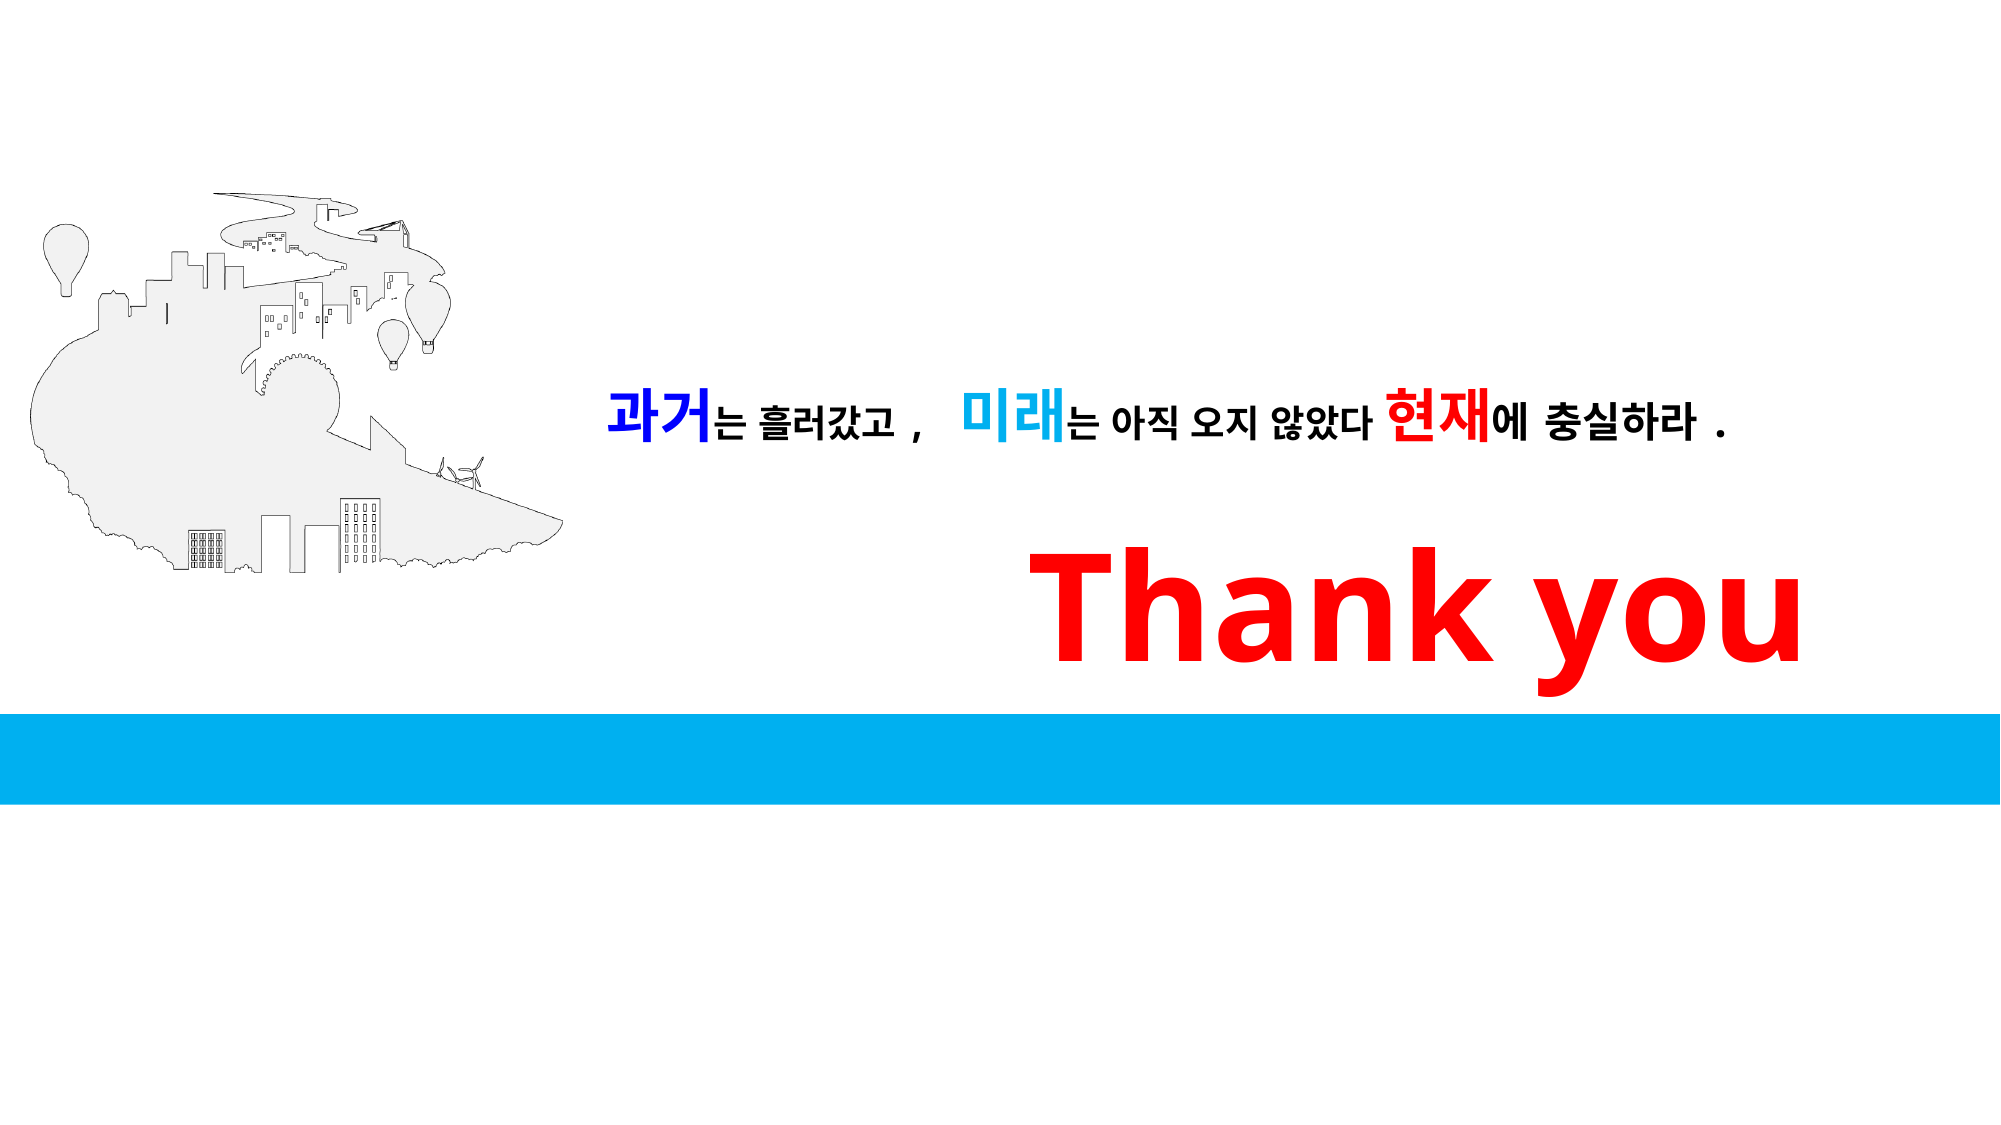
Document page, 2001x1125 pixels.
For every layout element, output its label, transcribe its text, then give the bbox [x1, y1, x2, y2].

text_box [0, 714, 2000, 805]
text_box Thank you [1020, 503, 1938, 699]
picture [30, 193, 563, 573]
text_box 과거는 흘러갔고, 미래는 아직 오지 않았다 현재에 충실하라. [591, 329, 1842, 457]
